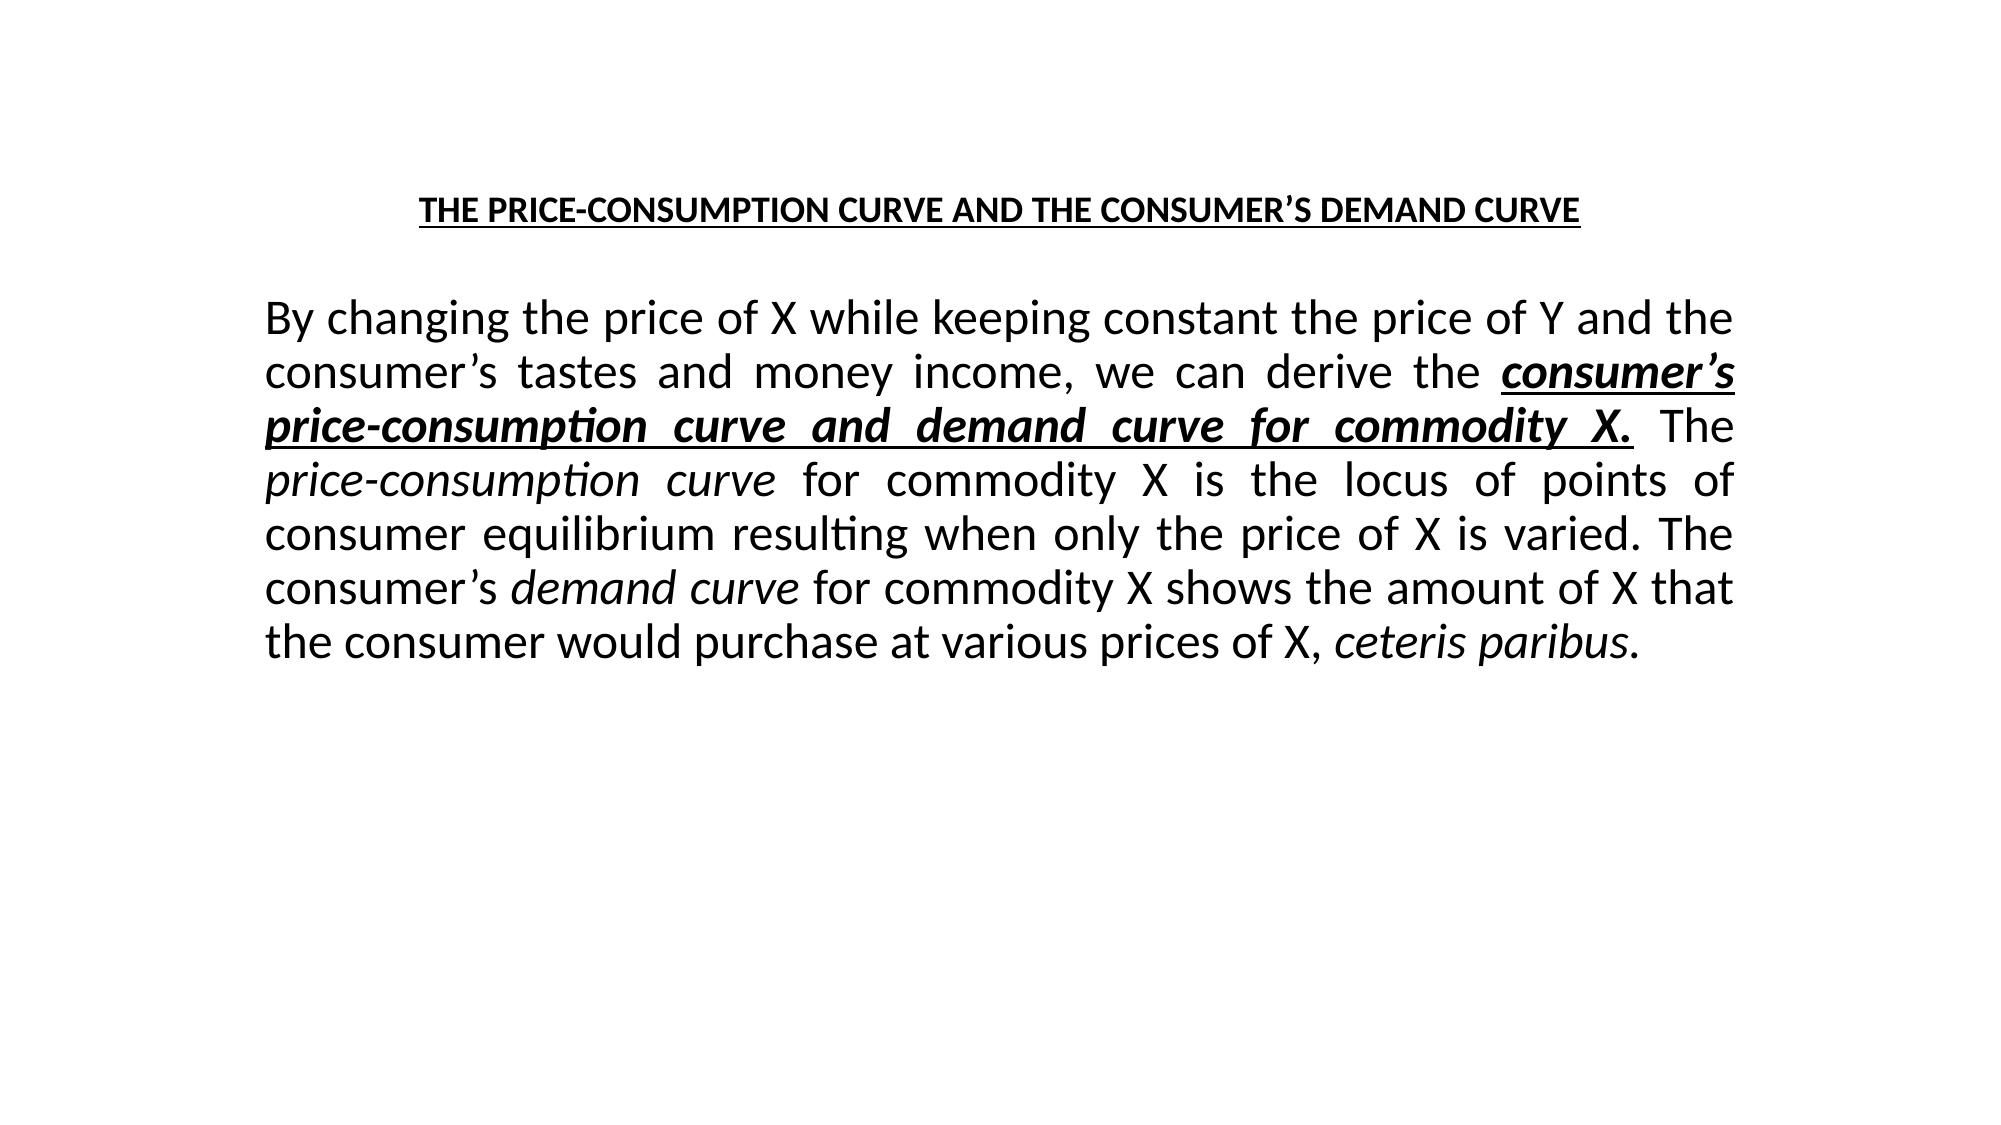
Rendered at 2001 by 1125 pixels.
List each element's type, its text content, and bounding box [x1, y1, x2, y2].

title THE PRICE-CONSUMPTION CURVE AND THE CONSUMER’S DEMAND CURVE [249, 184, 1750, 283]
subtitle By changing the price of X while keeping constant the price of Y and the consumer’s tastes and money income, we can derive the consumer’s price-consumption curve and demand curve for commodity X. The price-consumption curve for commodity X is the locus of points of consumer equilibrium resulting when only the price of X is varied. The consumer’s demand curve for commodity X shows the amount of X that the consumer would purchase at various prices of X, ceteris paribus. [249, 283, 1750, 959]
